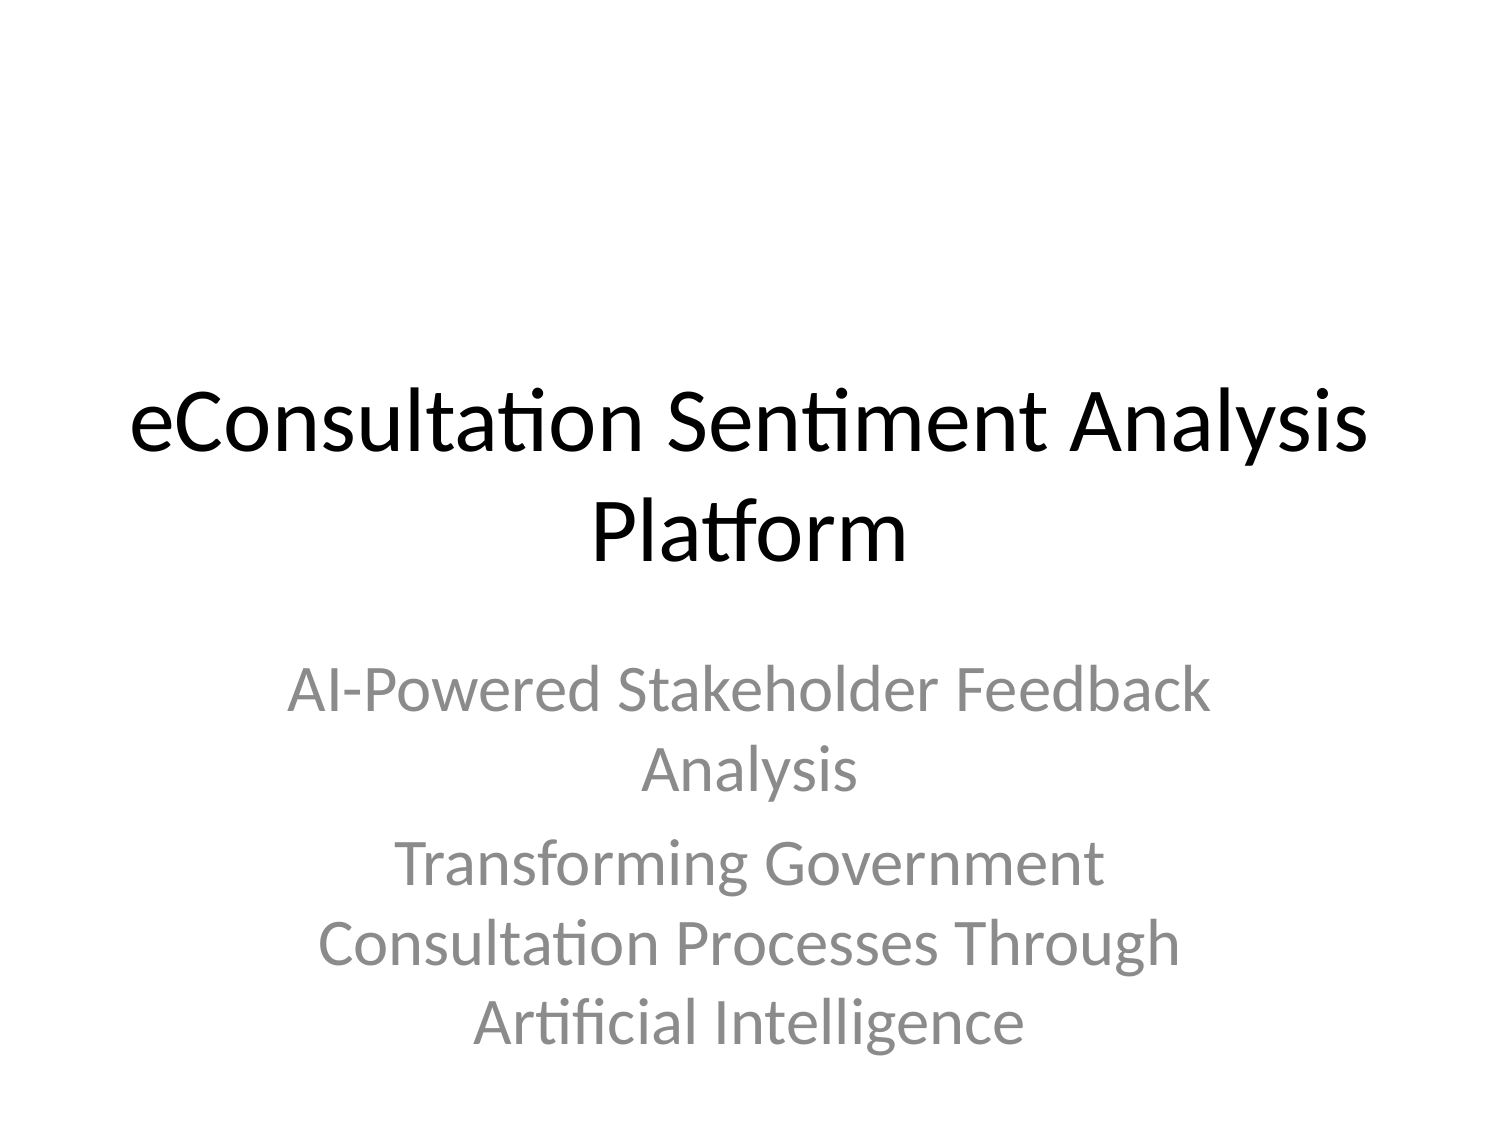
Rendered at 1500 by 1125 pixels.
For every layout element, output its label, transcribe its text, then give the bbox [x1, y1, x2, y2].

title eConsultation Sentiment Analysis Platform [112, 349, 1388, 591]
subtitle AI-Powered Stakeholder Feedback Analysis Transforming Government Consultation Processes Through Artificial Intelligence [225, 637, 1275, 925]
